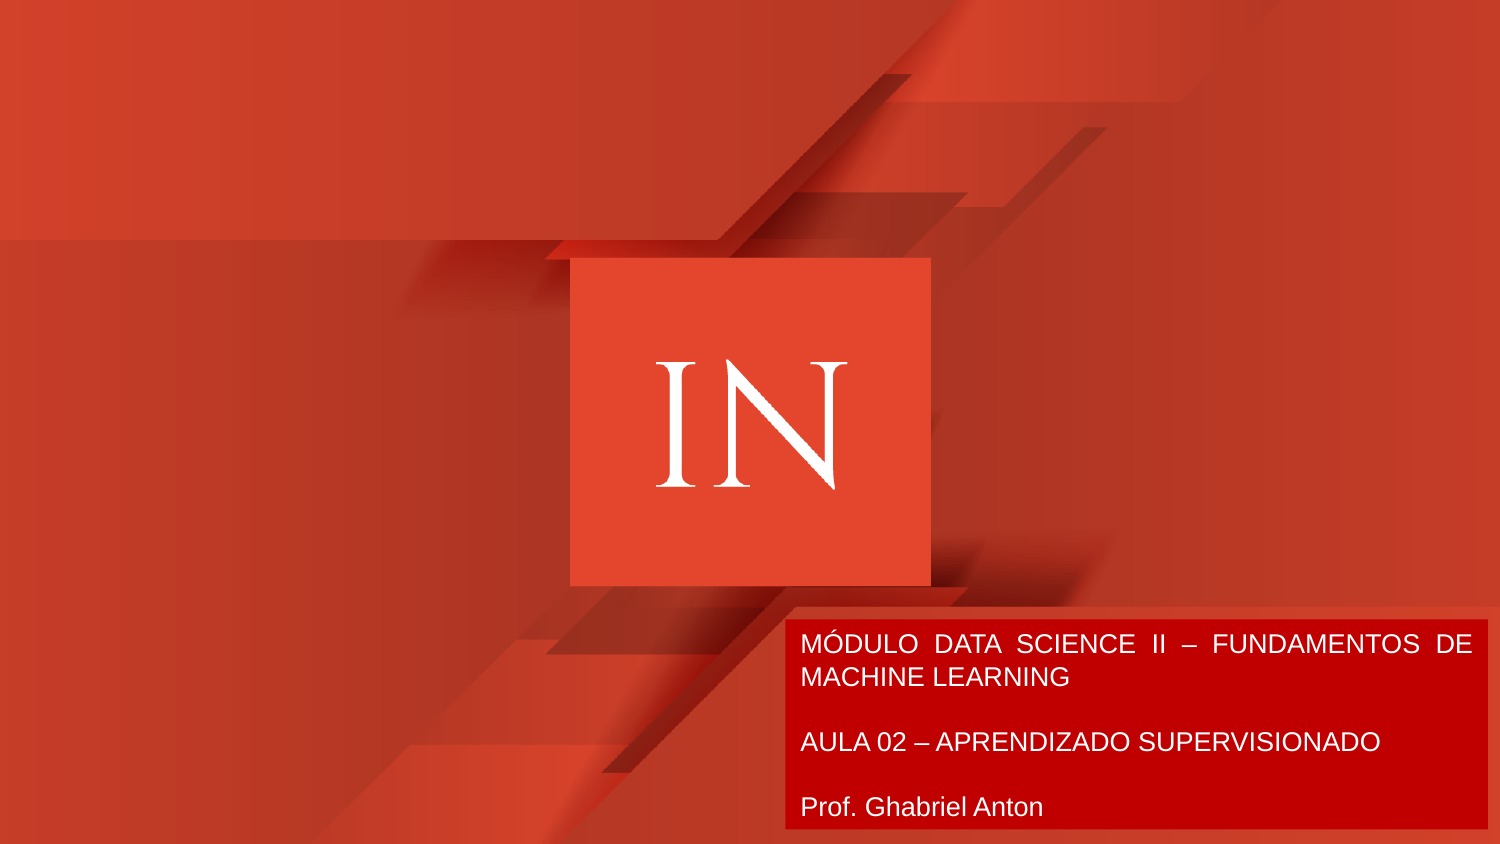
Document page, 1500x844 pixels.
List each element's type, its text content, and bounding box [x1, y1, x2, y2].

text_box MÓDULO DATA SCIENCE II – FUNDAMENTOS DE MACHINE LEARNING AULA 02 – APRENDIZADO SUPERVISIONADO Prof. Ghabriel Anton [785, 619, 1488, 830]
picture [0, 0, 1500, 844]
